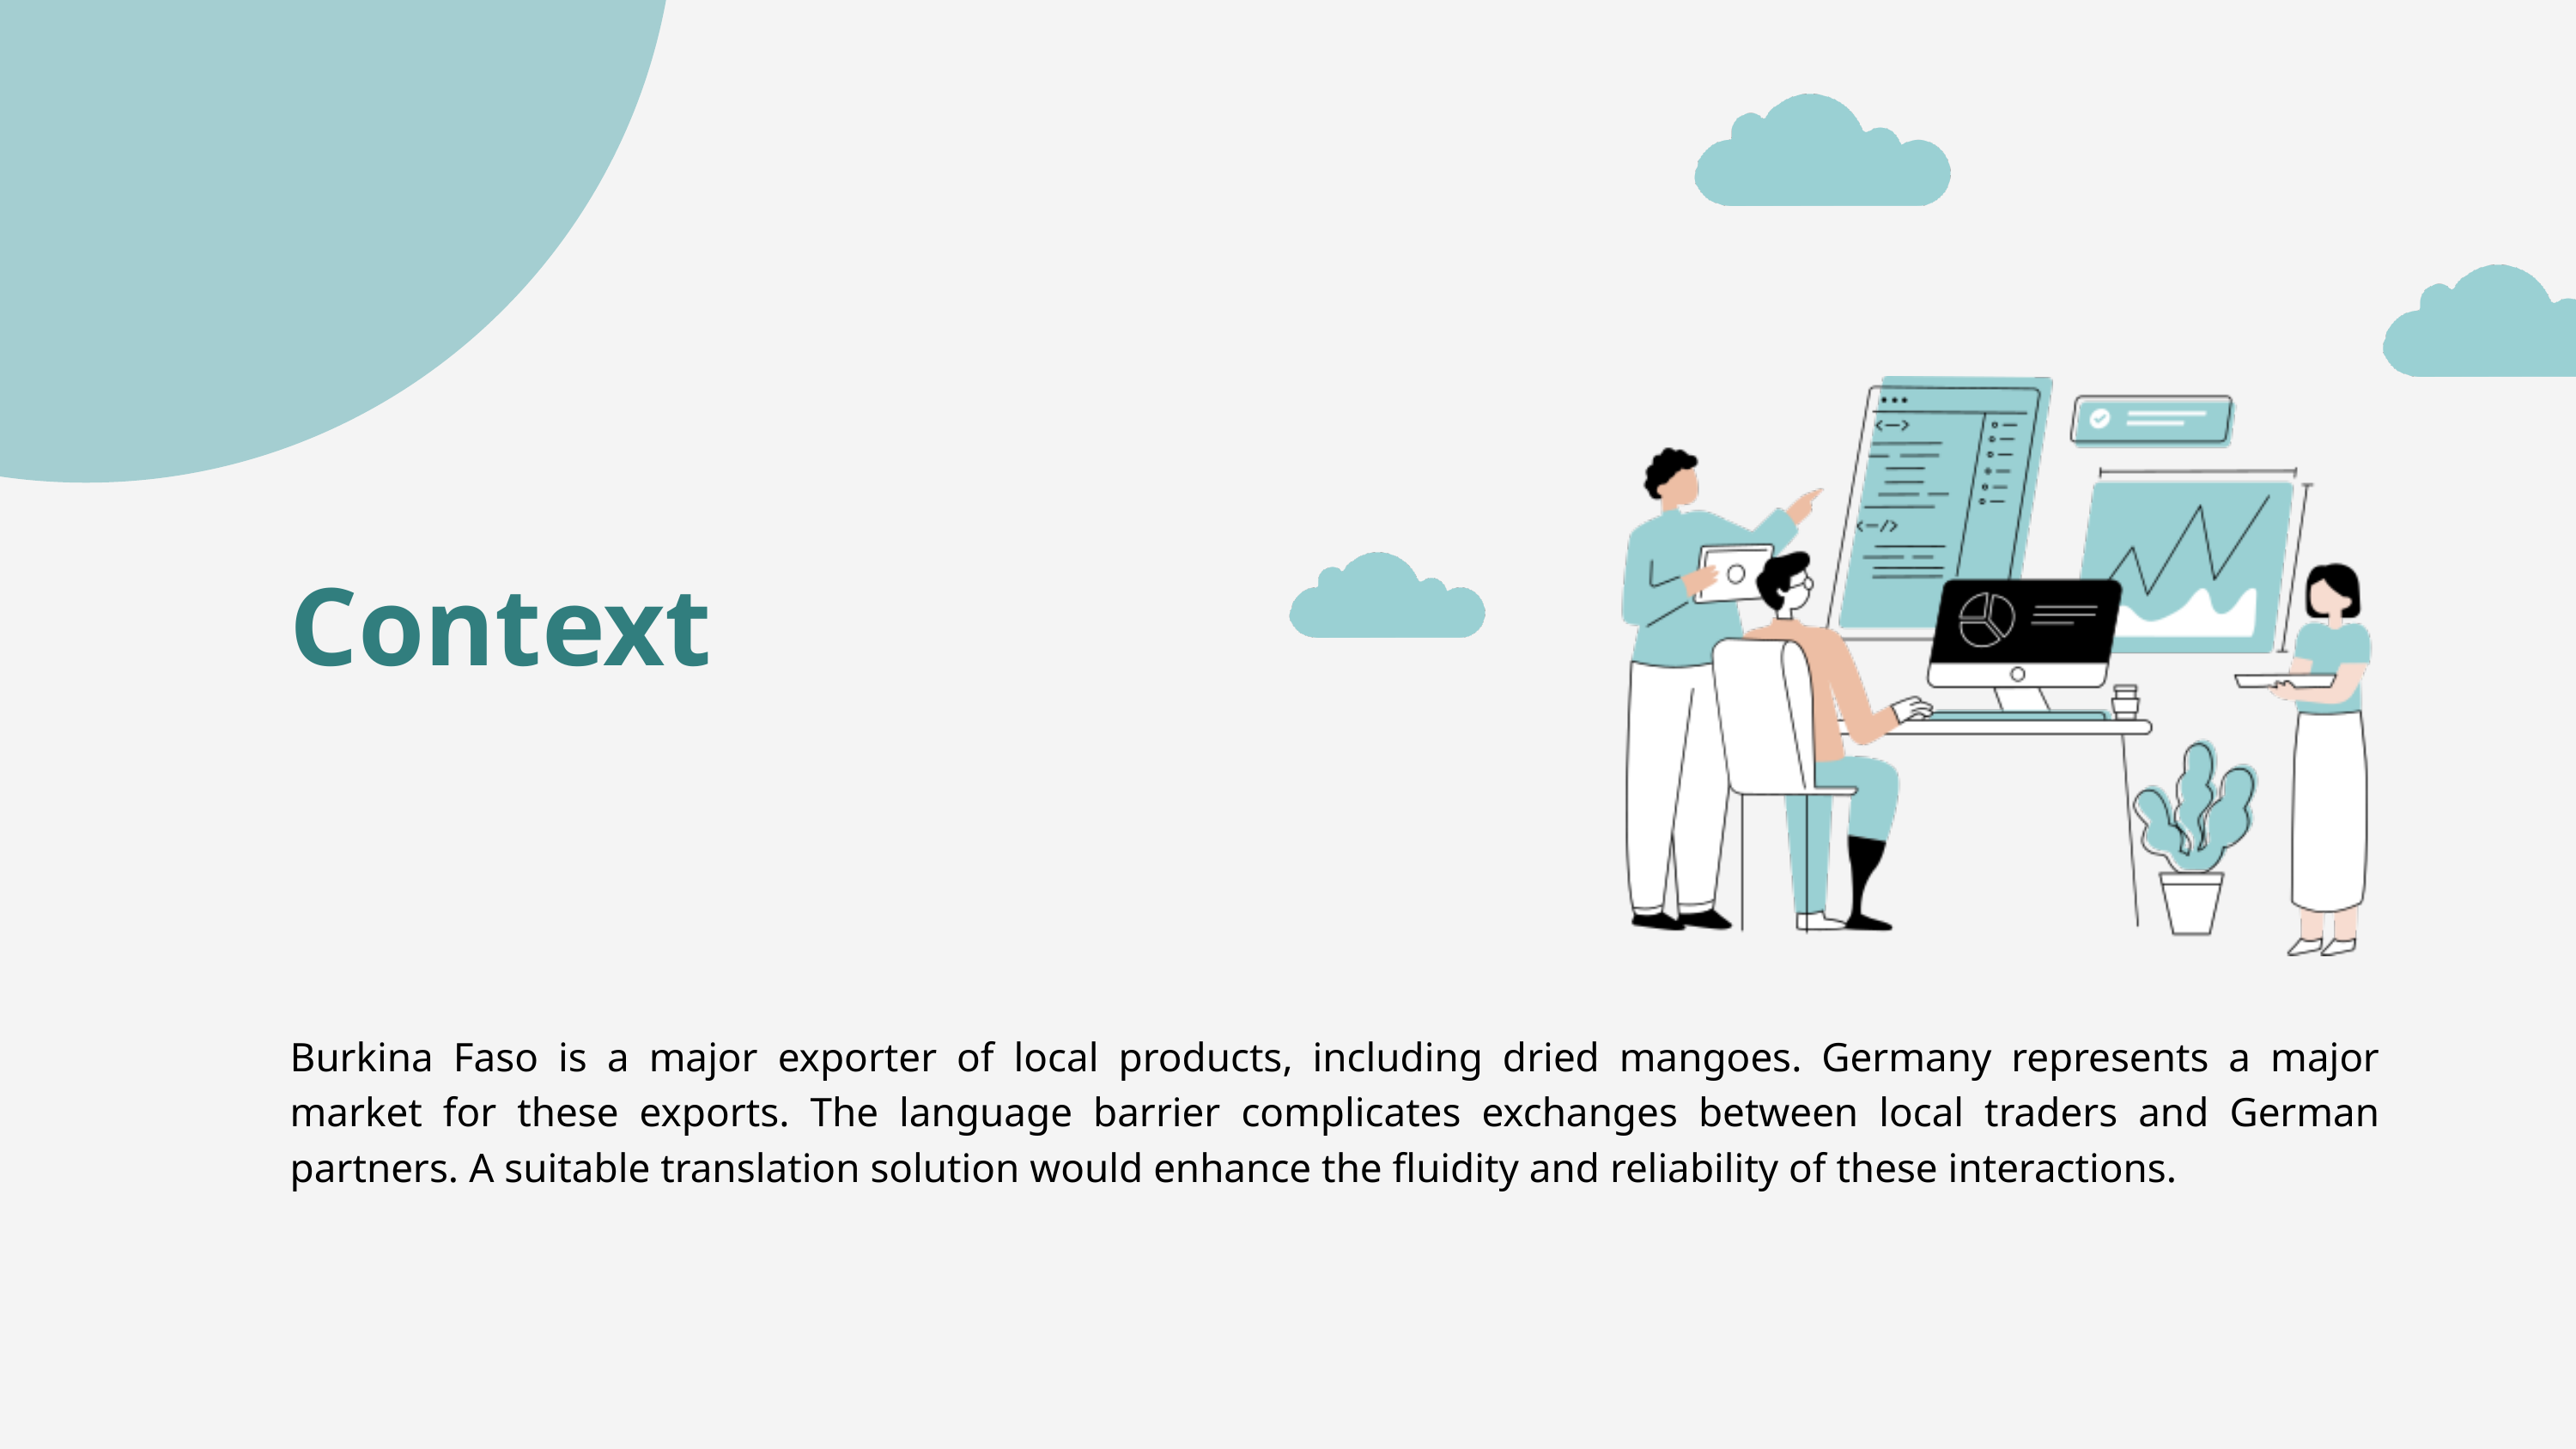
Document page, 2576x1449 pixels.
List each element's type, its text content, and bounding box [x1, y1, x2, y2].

text_box [2381, 254, 2576, 377]
text_box [1692, 83, 1953, 206]
text_box Context [289, 550, 816, 688]
text_box [1619, 376, 2382, 956]
text_box [1287, 544, 1487, 638]
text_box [0, 0, 677, 483]
text_box Burkina Faso is a major exporter of local products, including dried mangoes. Germany represents a major market for these exports. The language barrier complicates exchanges between local traders and German partners. A suitable translation solution would enhance the fluidity and reliability of these interactions. [289, 1024, 2382, 1191]
